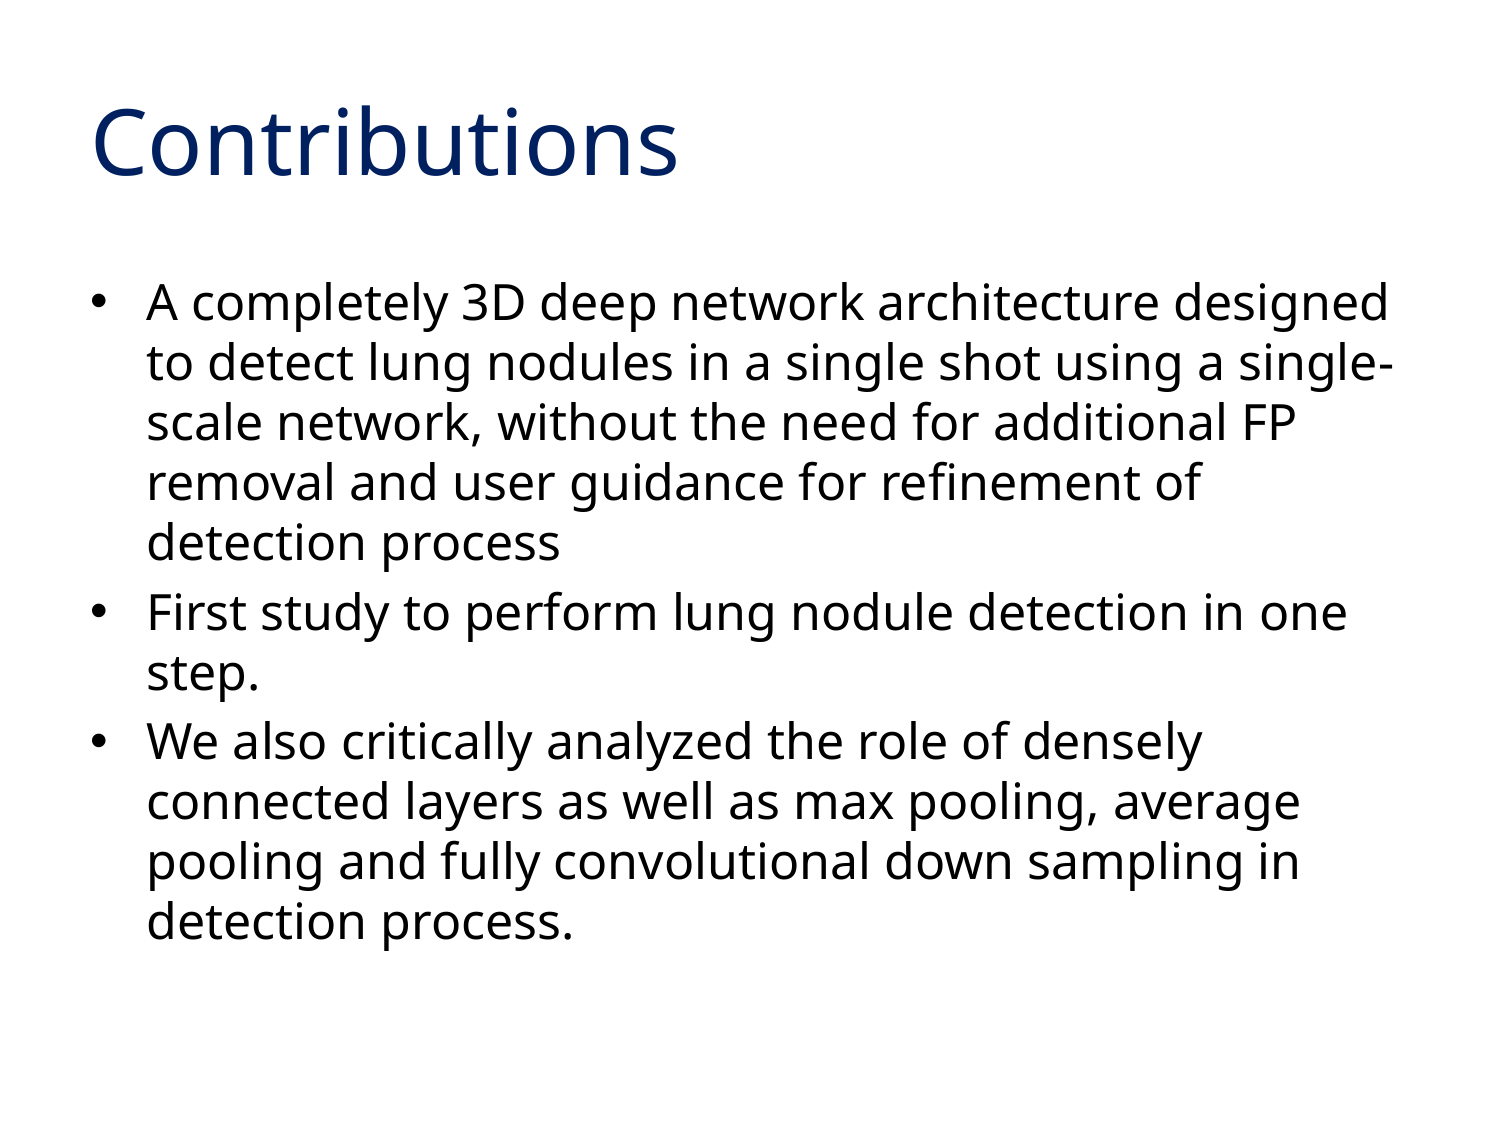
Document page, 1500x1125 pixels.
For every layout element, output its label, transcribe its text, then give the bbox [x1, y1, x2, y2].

title Contributions [75, 45, 1425, 233]
list A completely 3D deep network architecture designed to detect lung nodules in a single shot using a single-scale network, without the need for additional FP removal and user guidance for refinement of detection process First study to perform lung nodule detection in one step. We also critically analyzed the role of densely connected layers as well as max pooling, average pooling and fully convolutional down sampling in detection process. [75, 262, 1425, 1005]
